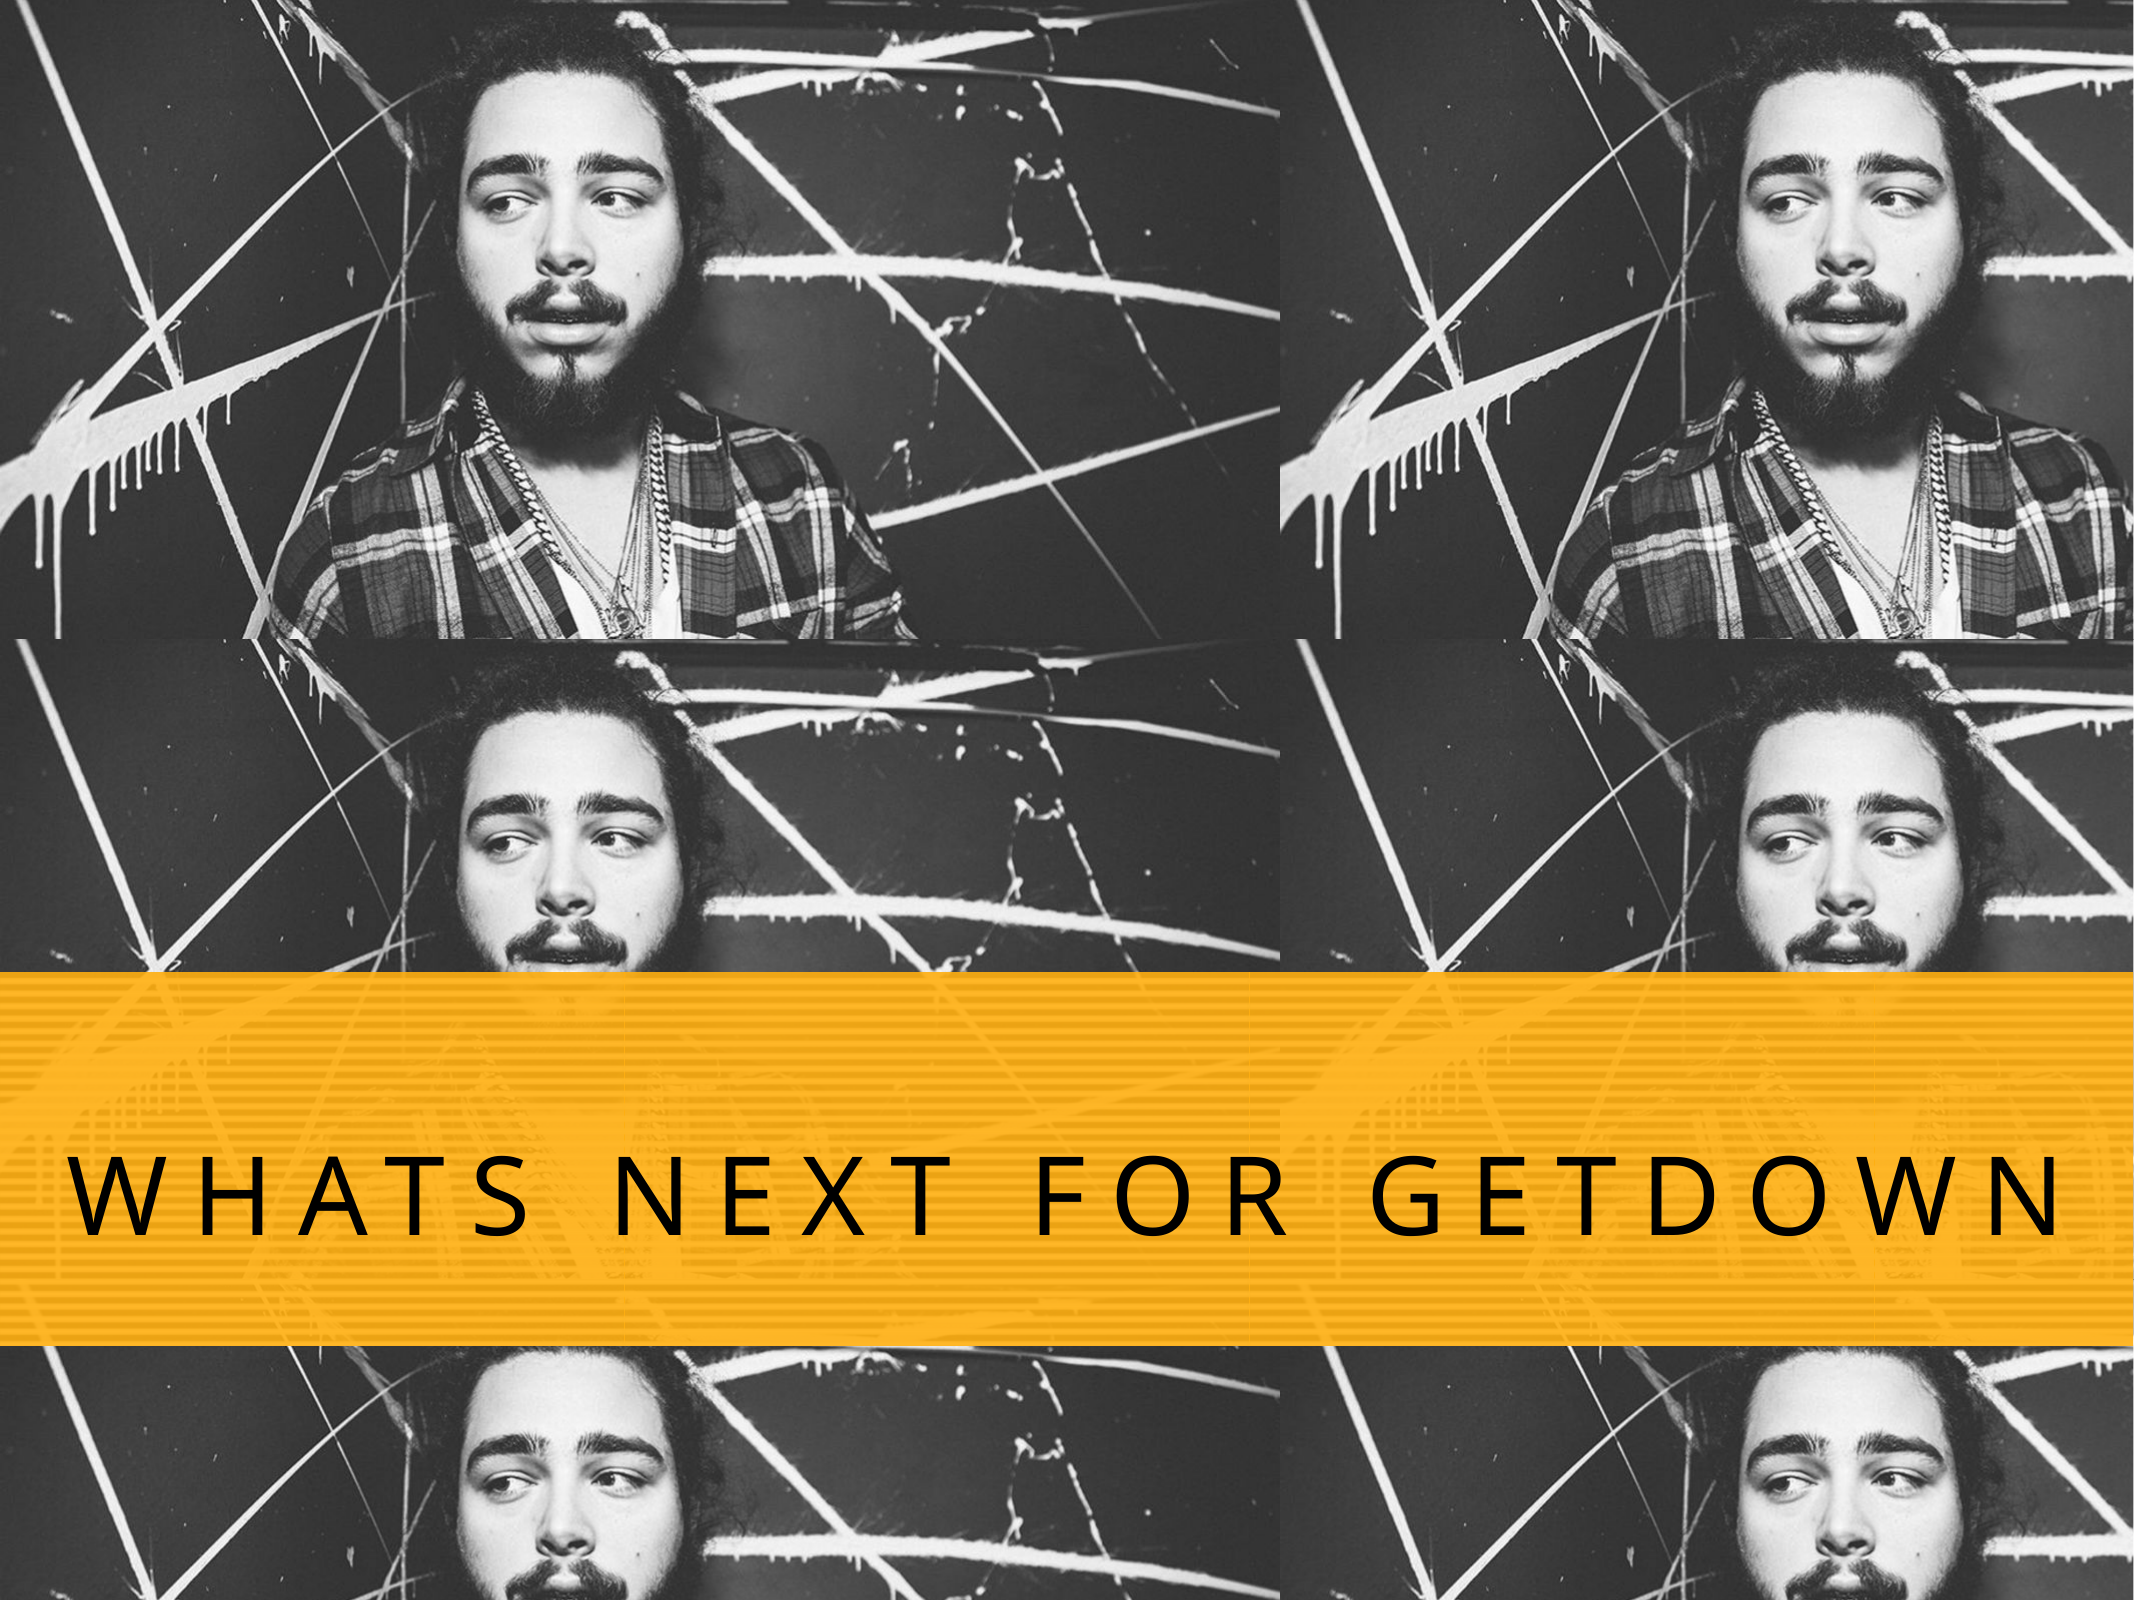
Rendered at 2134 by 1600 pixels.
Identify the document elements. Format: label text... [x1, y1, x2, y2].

picture [0, 1346, 2134, 1600]
picture [0, 0, 2134, 972]
text_box Whats Next for GetDown [0, 972, 2134, 1346]
